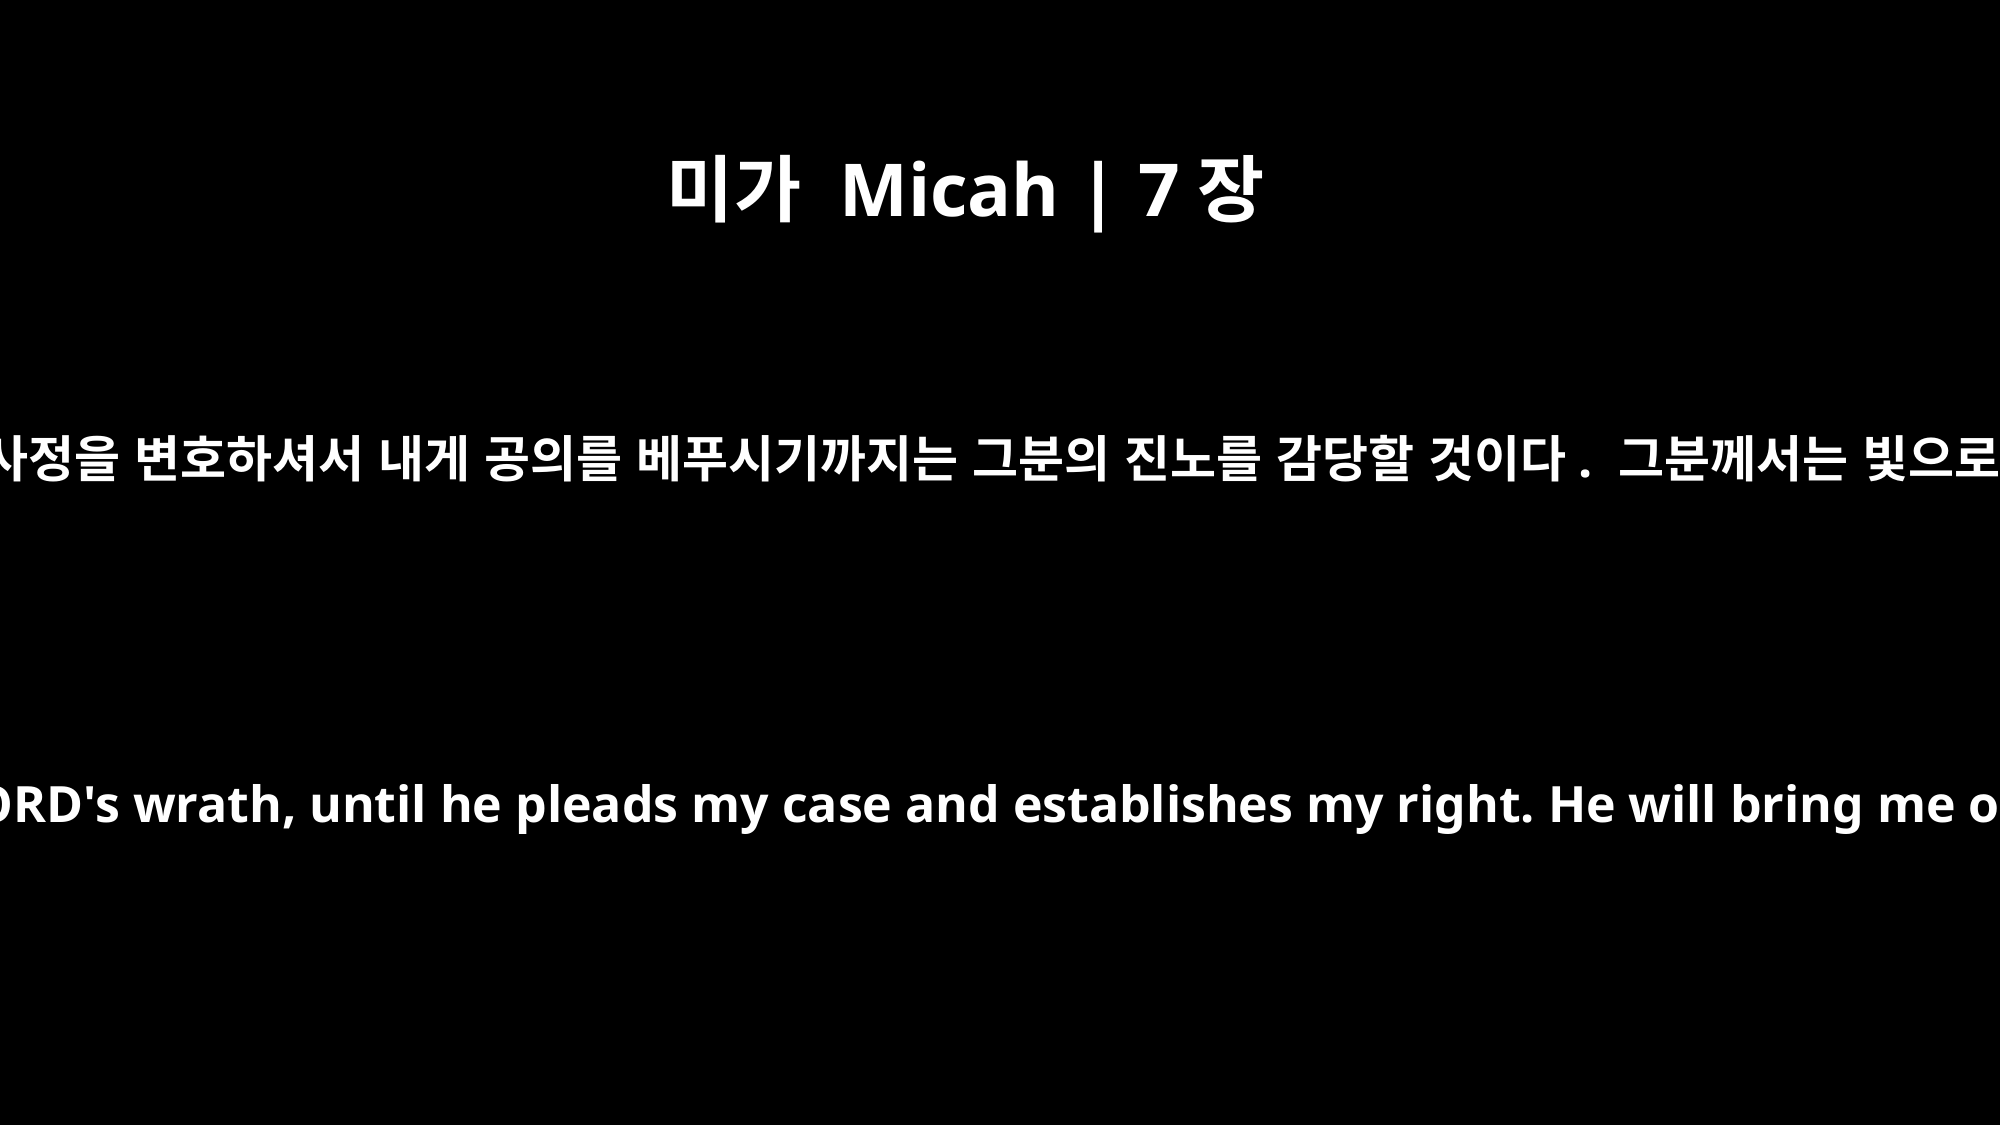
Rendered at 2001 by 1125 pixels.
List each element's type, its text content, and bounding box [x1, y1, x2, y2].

text_box 미가 Micah | 7장 [652, 136, 1280, 239]
text_box Because I have sinned against him, I will bear the LORD's wrath, until he pleads my case and establishes my right. He will bring me out into the light; I will see his righteousness. [0, 764, 2000, 840]
text_box 9 내가 여호와께 죄를 지었으니 그분께서 내 사정을 변호하셔서 내게 공의를 베푸시기까지는 그분의 진노를 감당할 것이다. 그분께서는 빛으로 이끄시고 내가 그분의 의를 볼 것이다. [0, 359, 2000, 495]
